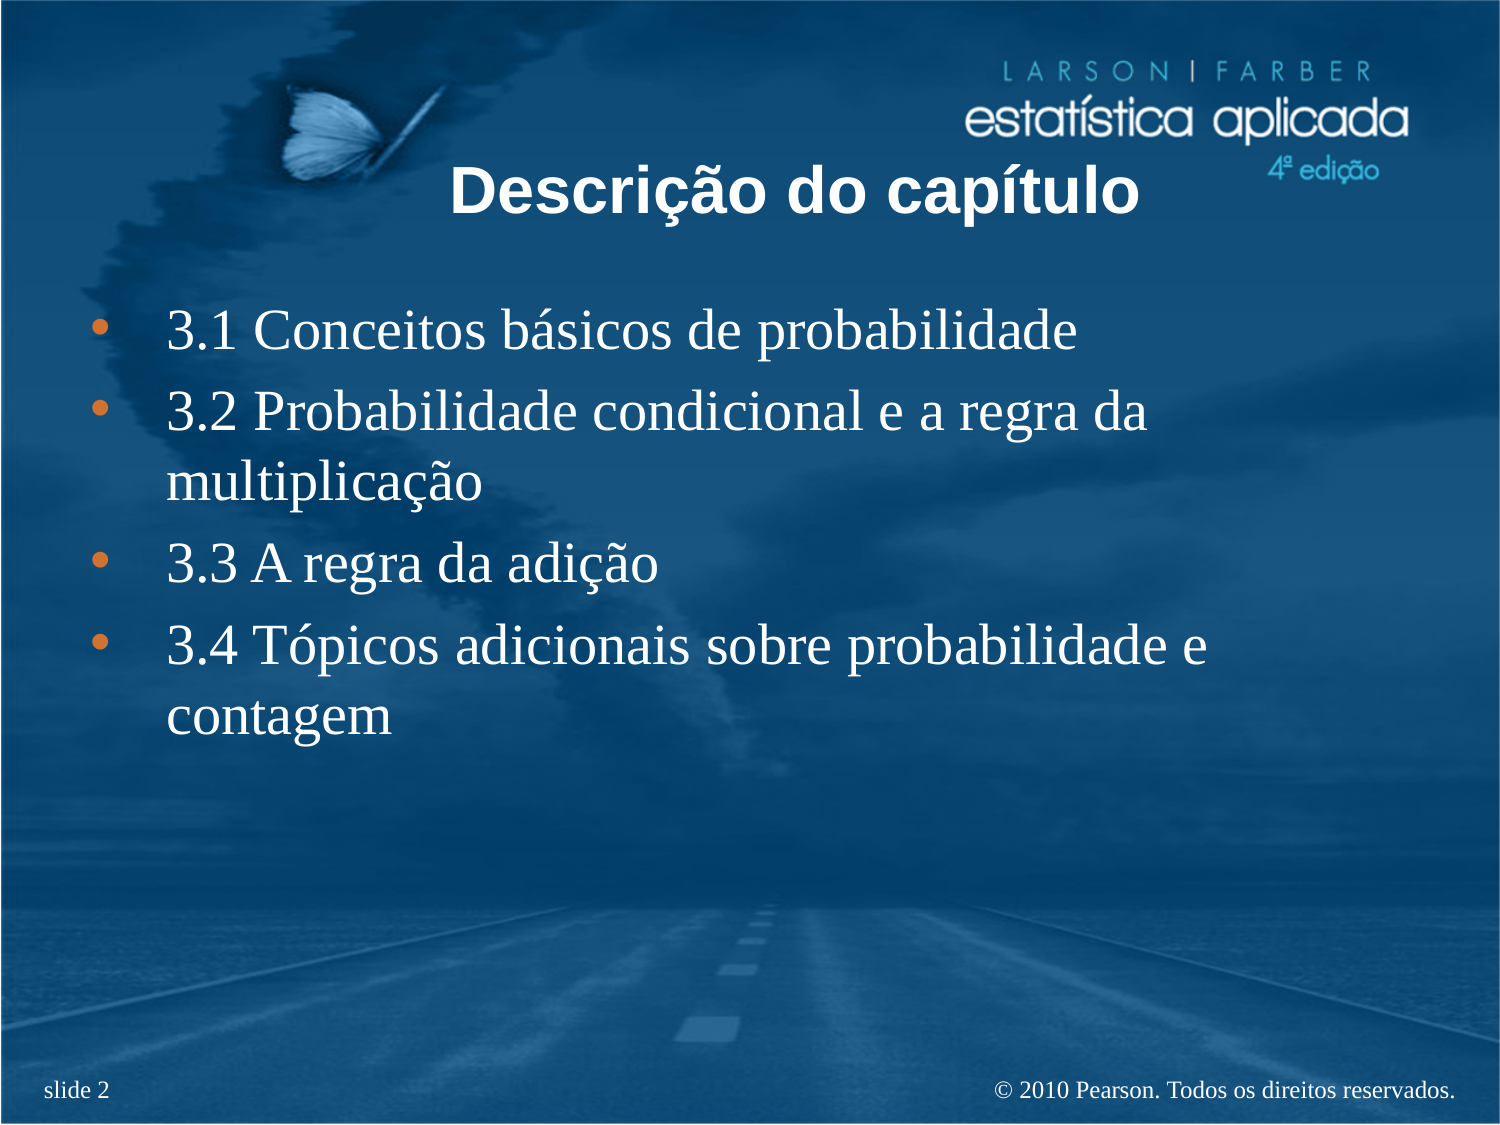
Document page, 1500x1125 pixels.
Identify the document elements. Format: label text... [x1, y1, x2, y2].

picture [0, 0, 1500, 1125]
list 3.1 Conceitos básicos de probabilidade 3.2 Probabilidade condicional e a regra da multiplicação 3.3 A regra da adição 3.4 Tópicos adicionais sobre probabilidade e contagem [75, 283, 1425, 1026]
title Descrição do capítulo [120, 92, 1471, 281]
